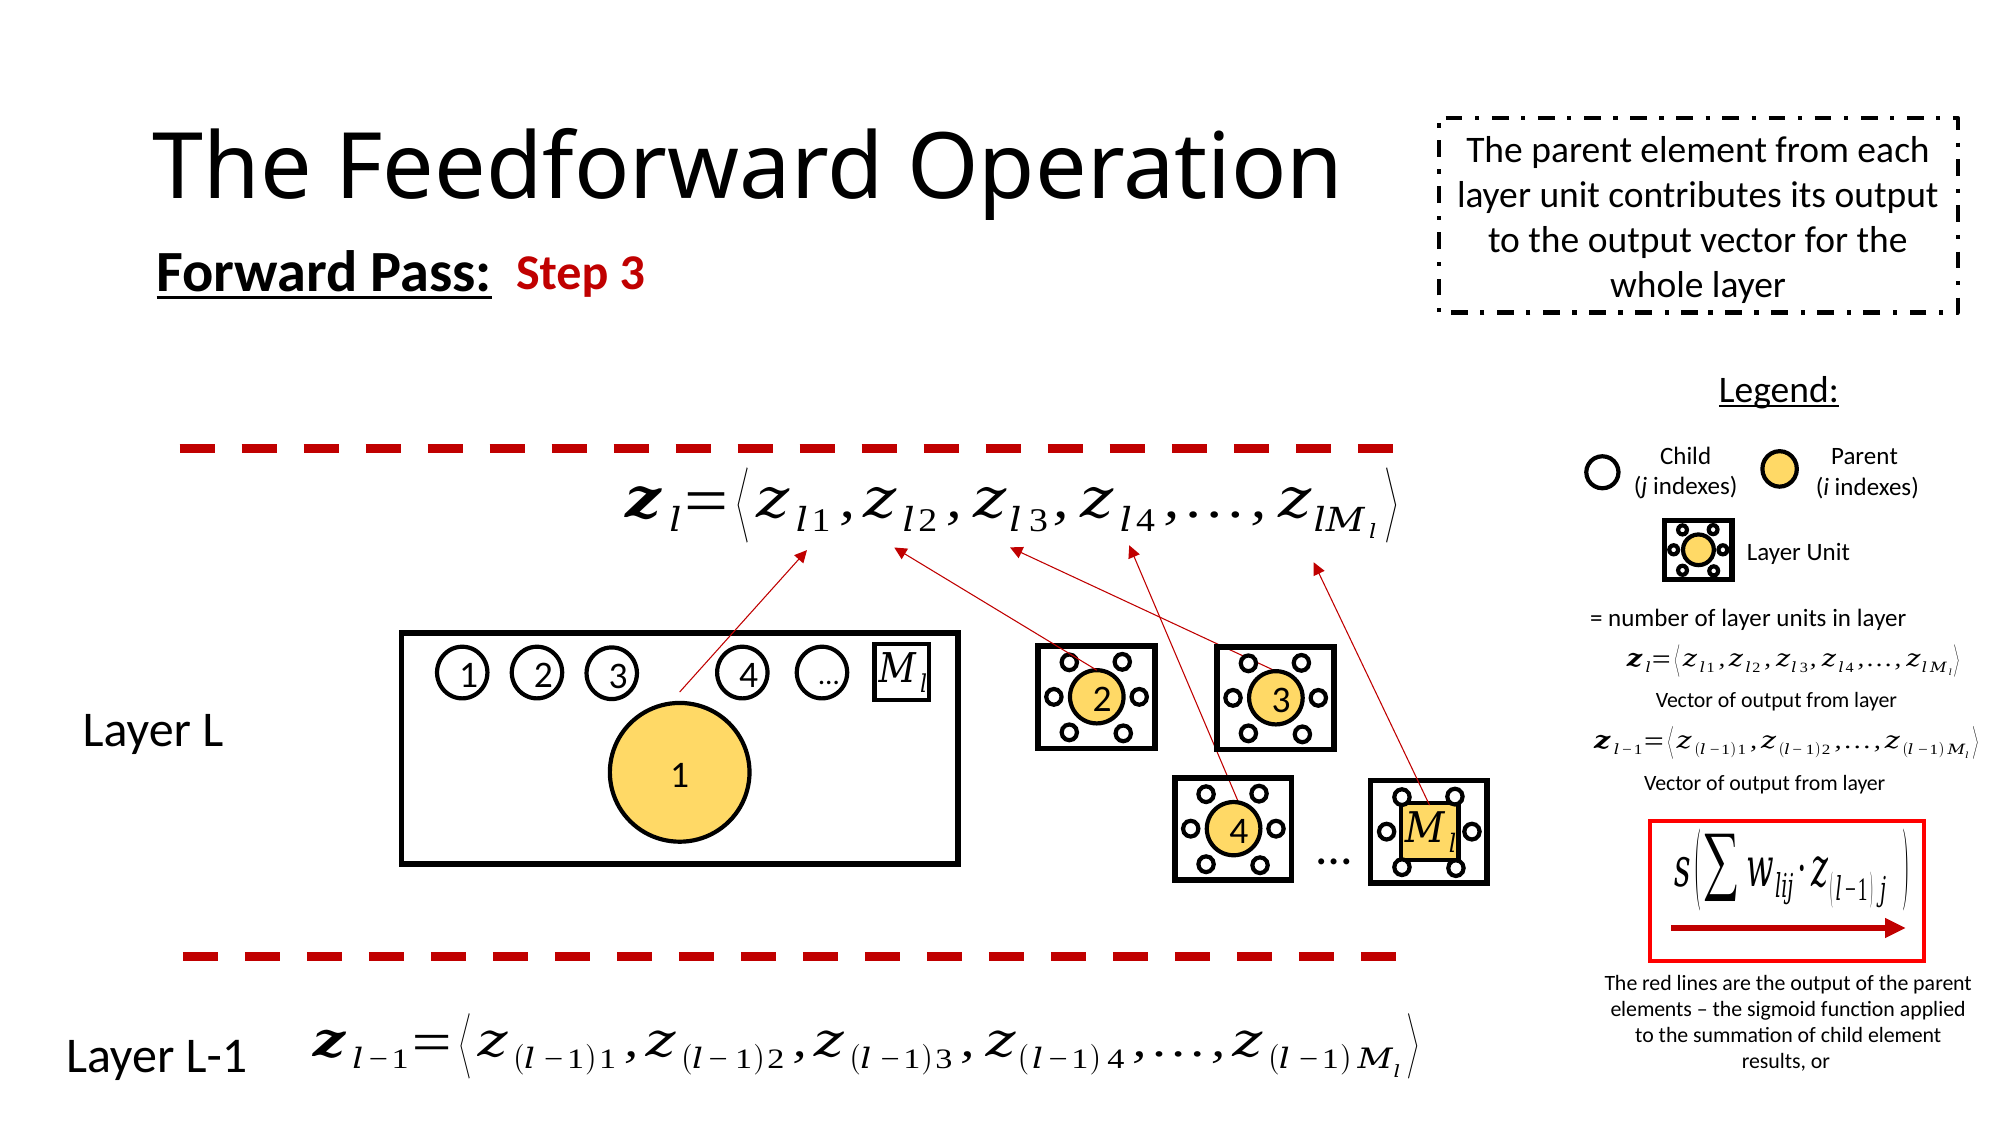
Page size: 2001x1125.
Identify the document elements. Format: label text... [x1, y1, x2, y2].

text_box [679, 550, 807, 692]
text_box [1761, 450, 1798, 488]
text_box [1174, 777, 1292, 881]
text_box [401, 632, 959, 865]
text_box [894, 547, 1009, 671]
title The Feedforward Operation [137, 59, 1863, 278]
text_box … [803, 645, 849, 700]
text_box 1 [435, 645, 489, 700]
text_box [1313, 562, 1430, 806]
text_box Layer Unit [1732, 528, 1868, 574]
text_box 3 [585, 646, 639, 701]
text_box Parent (i indexes) [1798, 432, 1937, 508]
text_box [1129, 672, 1239, 803]
text_box [1585, 455, 1616, 490]
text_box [1664, 520, 1732, 580]
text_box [1650, 821, 1924, 961]
text_box 1 [608, 701, 751, 843]
text_box Layer L [67, 689, 251, 764]
text_box Child (j indexes) [1616, 432, 1755, 508]
text_box Step 3 [487, 232, 674, 308]
text_box The parent element from each layer unit contributes its output to the output vector for the whole layer [1438, 117, 1958, 313]
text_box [1370, 780, 1488, 884]
text_box Layer L-1 [51, 1015, 267, 1091]
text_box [1009, 547, 1276, 672]
text_box 2 [510, 645, 564, 700]
text_box Legend: [1698, 357, 1860, 417]
text_box Forward Pass: [141, 226, 514, 311]
text_box 4 [724, 692, 761, 700]
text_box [1037, 672, 1155, 749]
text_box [1217, 646, 1313, 750]
text_box … [1301, 806, 1363, 882]
